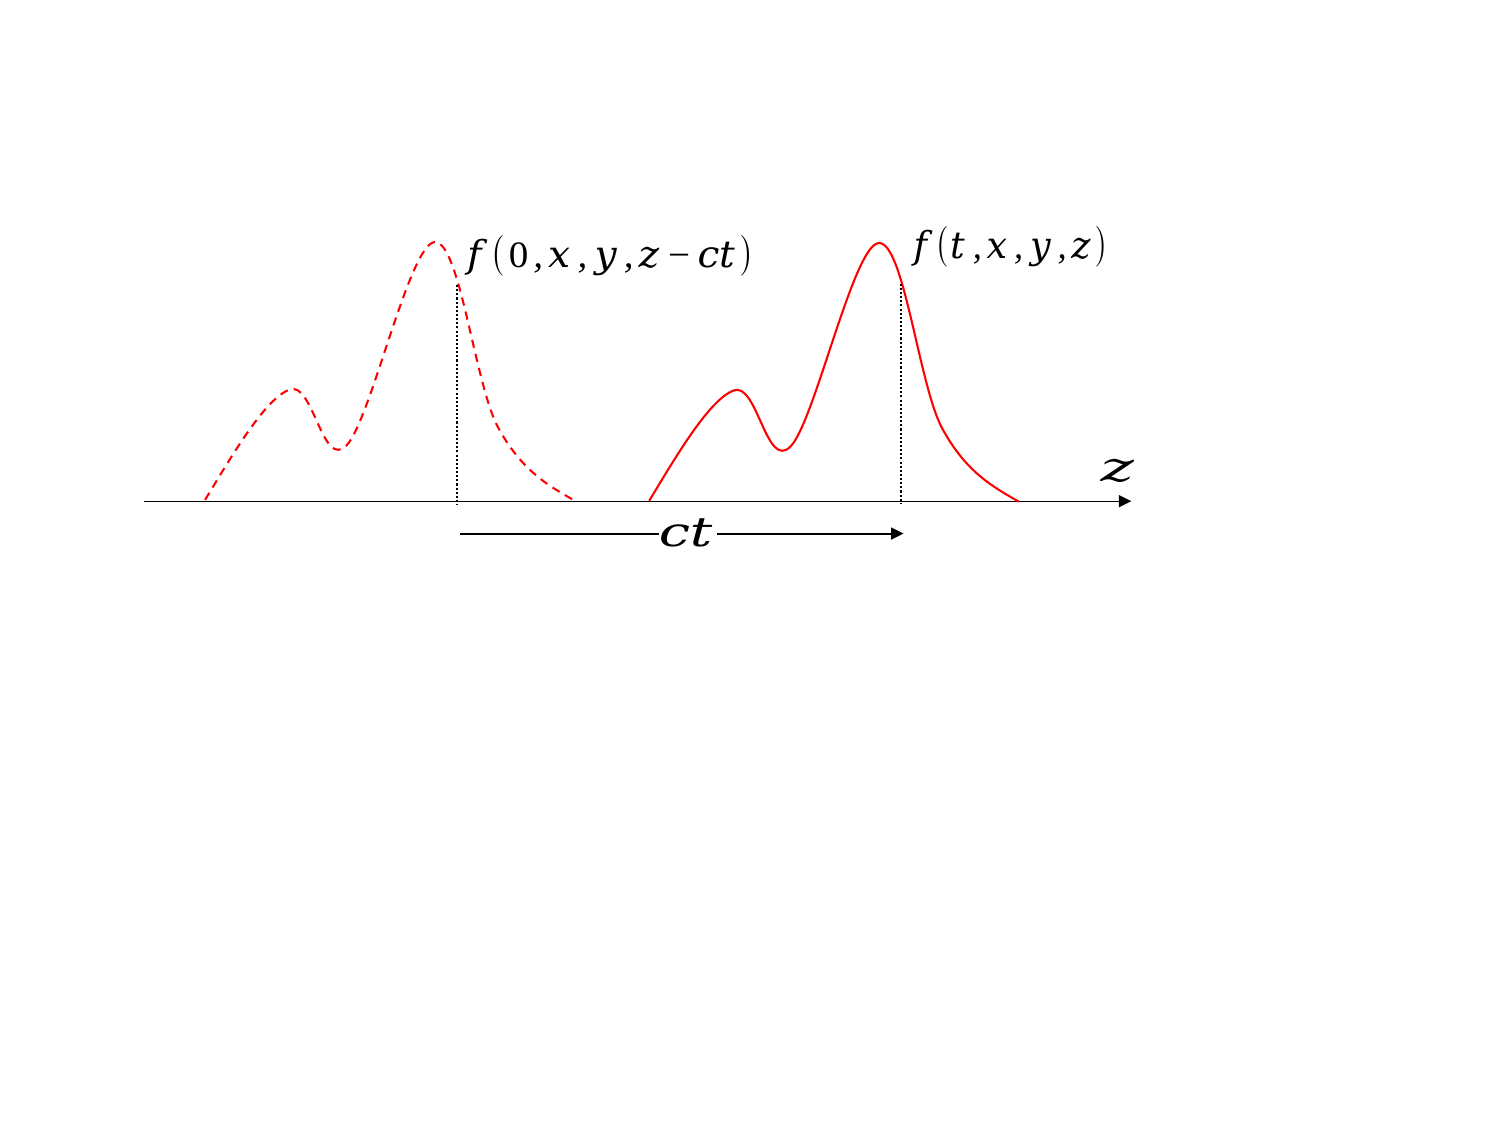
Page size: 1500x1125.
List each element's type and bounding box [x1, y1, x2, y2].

text_box [204, 241, 575, 501]
text_box [648, 242, 1020, 501]
